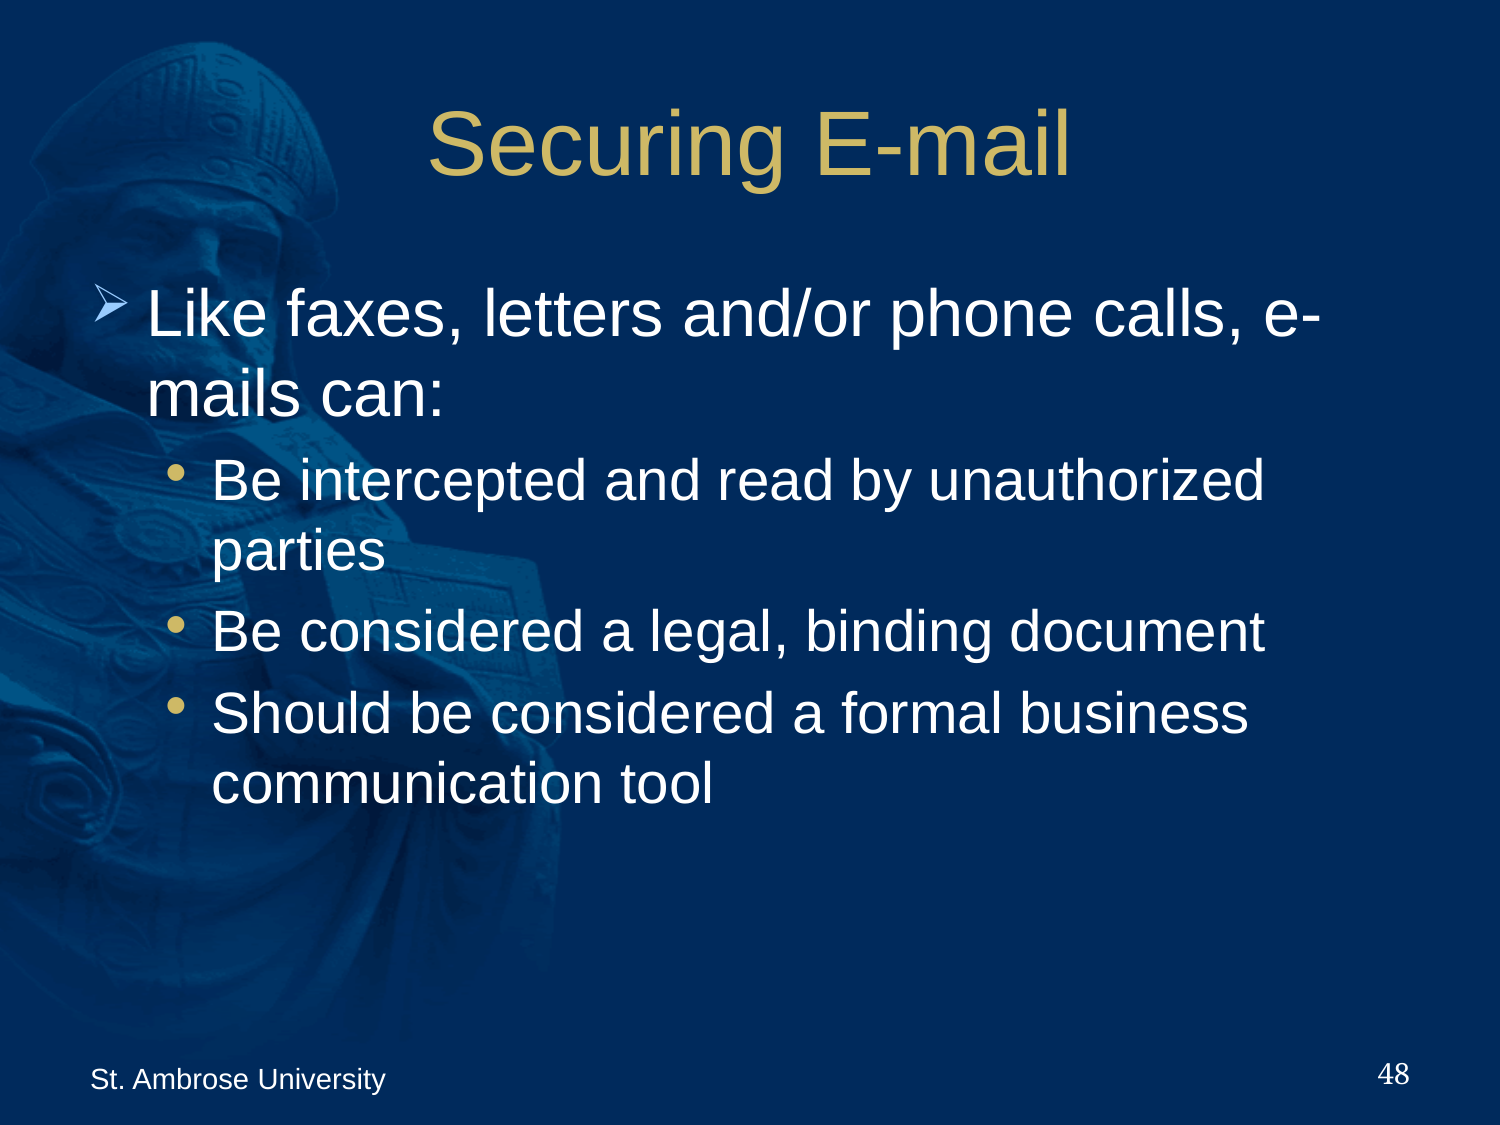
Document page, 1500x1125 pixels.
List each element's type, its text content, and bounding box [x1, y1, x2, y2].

text_box St. Ambrose University [75, 1050, 425, 1103]
picture [0, 0, 1500, 1125]
list Like faxes, letters and/or phone calls, e-mails can: Be intercepted and read by unauthorized parties Be considered a legal, binding document Should be considered a formal business communication tool [74, 262, 1426, 1006]
title Securing E-mail [74, 45, 1426, 233]
slide_number 48 [1074, 1024, 1426, 1103]
